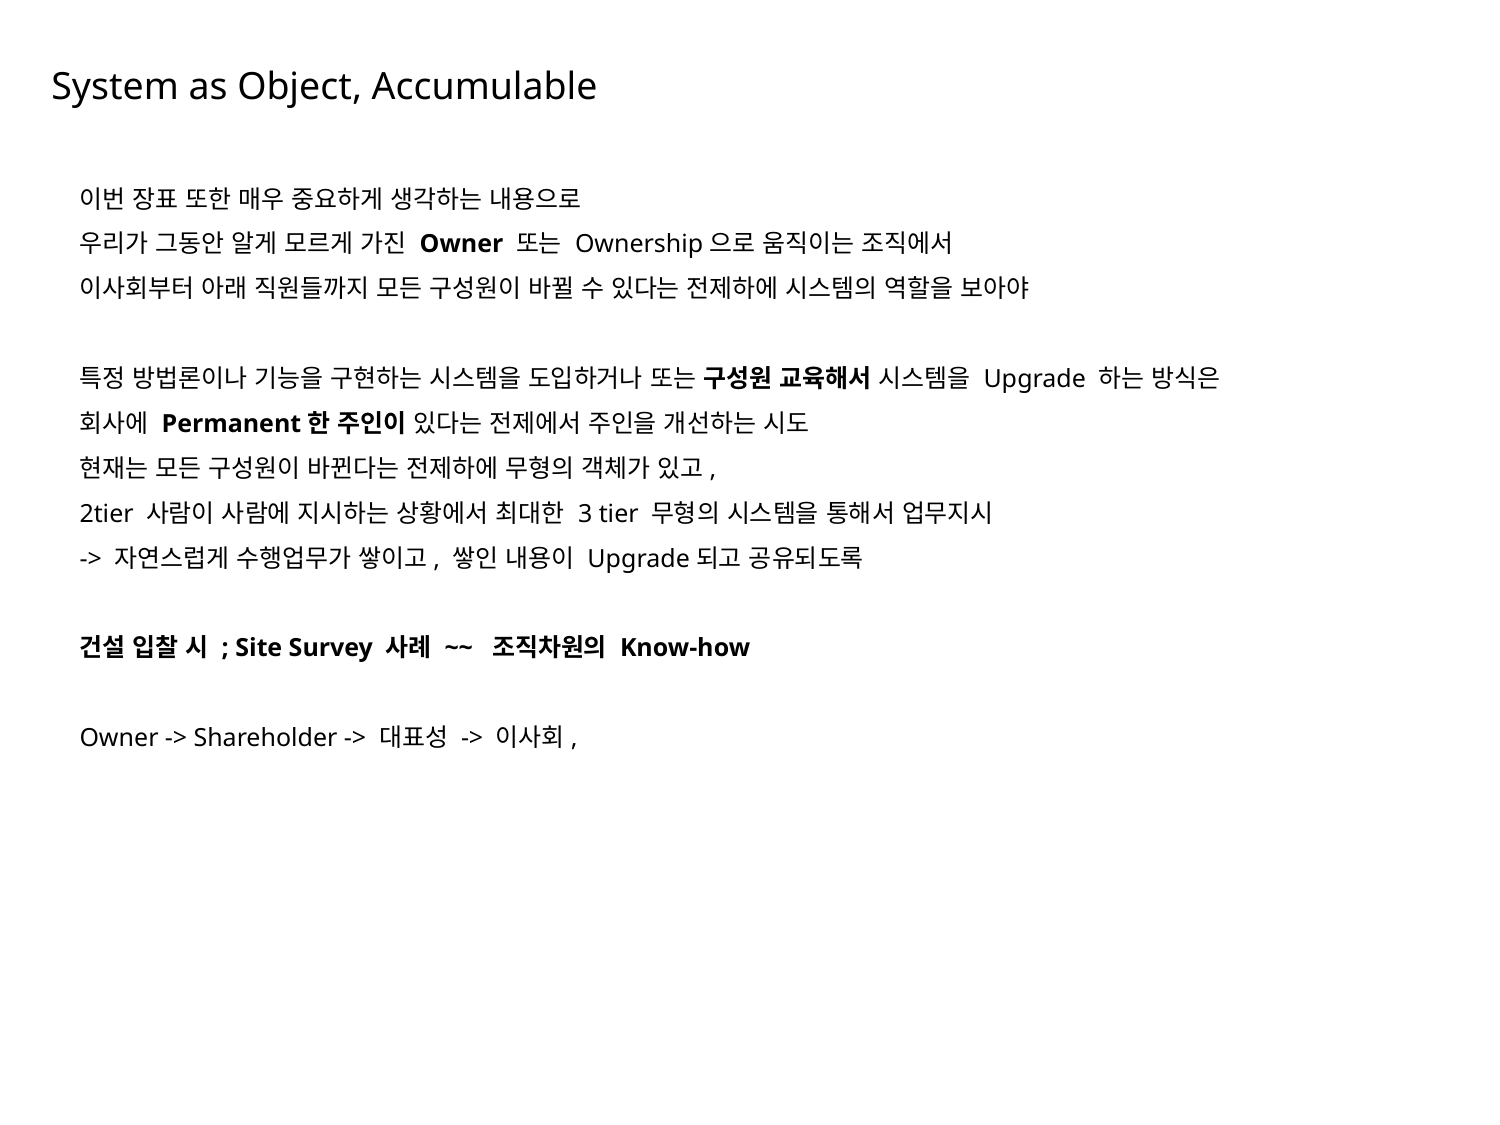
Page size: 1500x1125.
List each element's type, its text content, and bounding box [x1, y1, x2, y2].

text_box System as Object, Accumulable [36, 54, 613, 115]
text_box 이번 장표 또한 매우 중요하게 생각하는 내용으로 우리가 그동안 알게 모르게 가진 Owner 또는 Ownership으로 움직이는 조직에서 이사회부터 아래 직원들까지 모든 구성원이 바뀔 수 있다는 전제하에 시스템의 역할을 보아야 특정 방법론이나 기능을 구현하는 시스템을 도입하거나 또는 구성원 교육해서 시스템을 Upgrade 하는 방식은 회사에 Permanent한 주인이 있다는 전제에서 주인을 개선하는 시도 현재는 모든 구성원이 바뀐다는 전제하에 무형의 객체가 있고, 2tier 사람이 사람에 지시하는 상황에서 최대한 3 tier 무형의 시스템을 통해서 업무지시 -> 자연스럽게 수행업무가 쌓이고, 쌓인 내용이 Upgrade되고 공유되도록 건설 입찰 시 ; Site Survey 사례 ~~ 조직차원의 Know-how Owner -> Shareholder -> 대표성 -> 이사회, [64, 160, 1436, 759]
